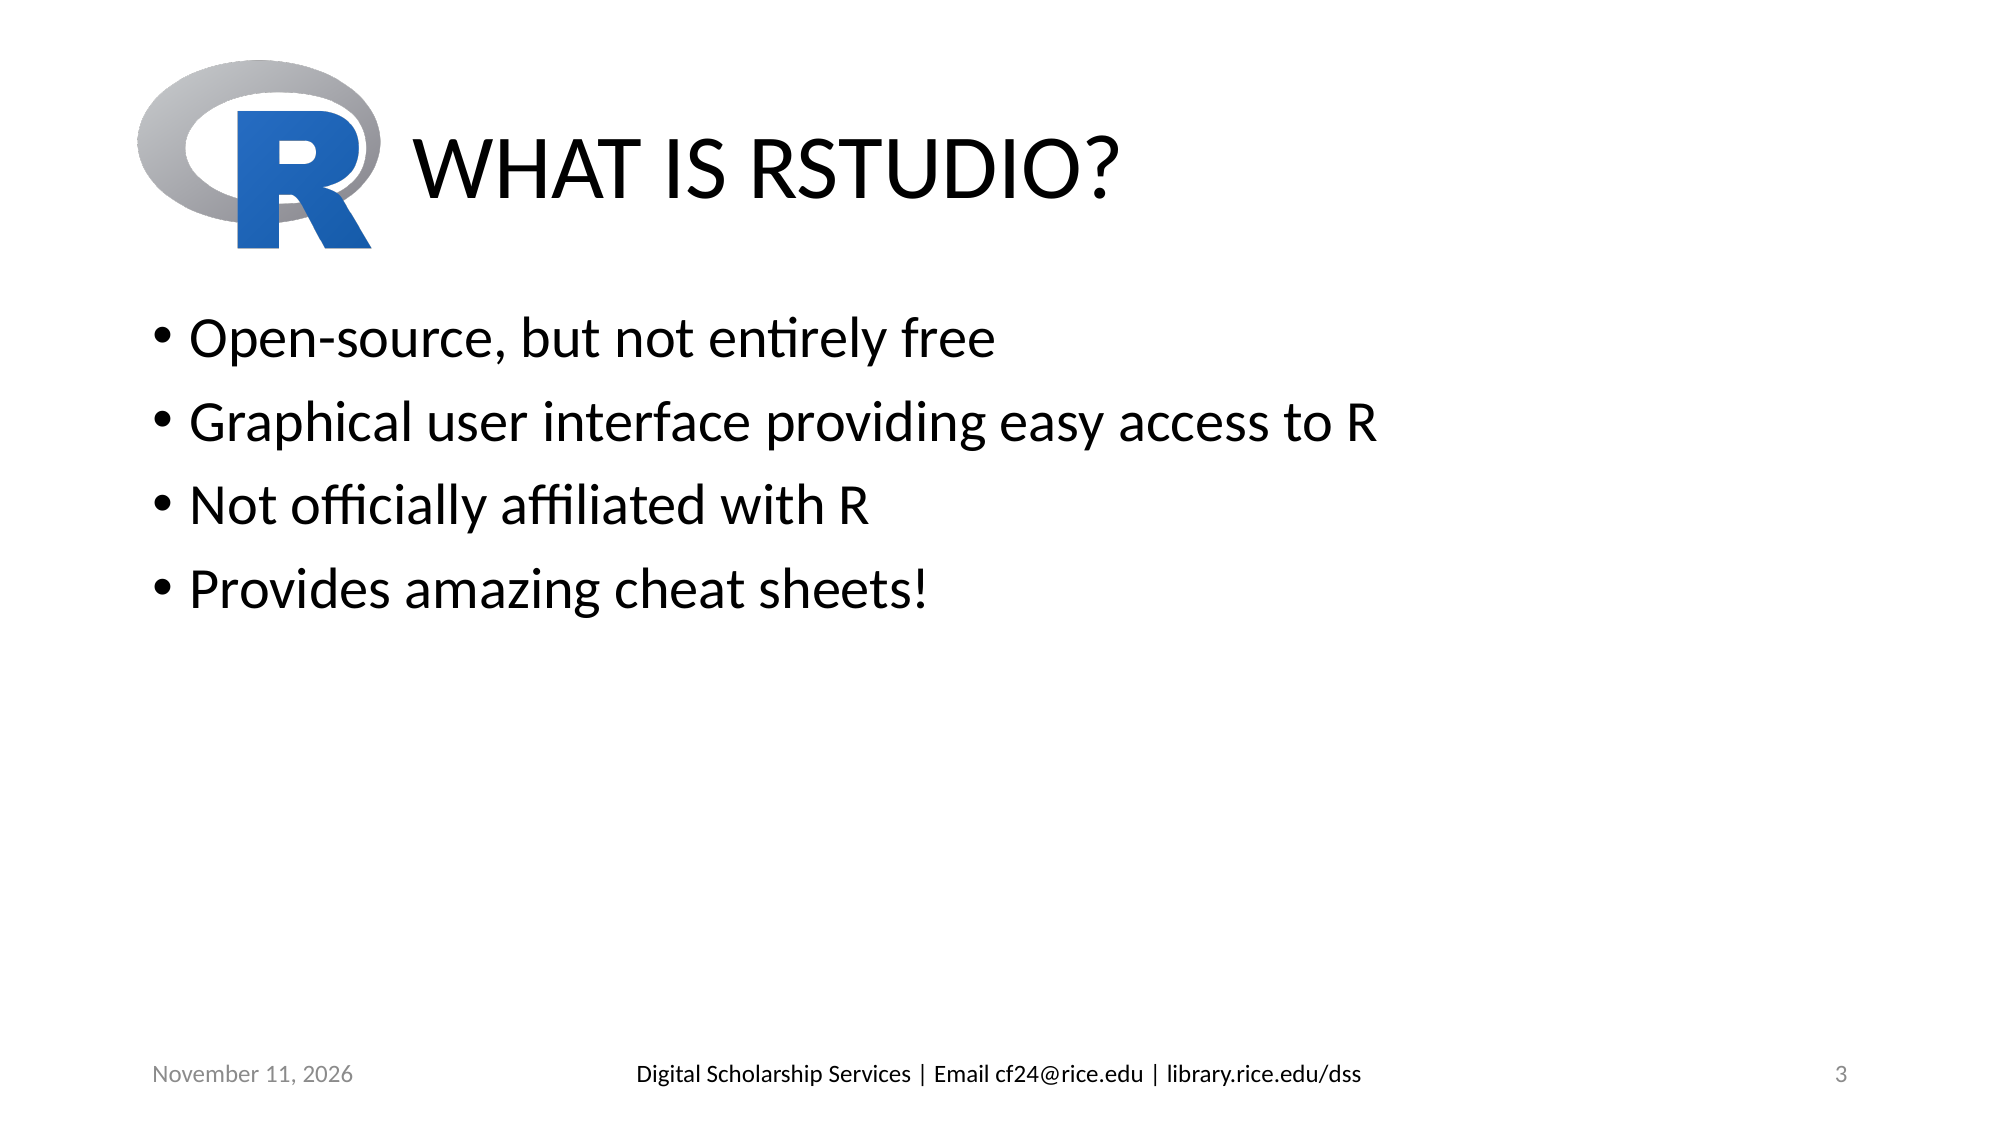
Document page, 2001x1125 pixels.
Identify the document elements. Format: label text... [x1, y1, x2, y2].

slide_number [137, 1042, 588, 1103]
footer Digital Scholarship Services | Email cf24@rice.edu | library.rice.edu/dss [588, 1042, 1412, 1103]
picture [137, 59, 381, 249]
list Open-source, but not entirely free Graphical user interface providing easy access to R Not officially affiliated with R Provides amazing cheat sheets! [137, 299, 1863, 1014]
slide_number 3 [1412, 1042, 1863, 1103]
title WHAT IS RSTUDIO? [397, 59, 1863, 278]
